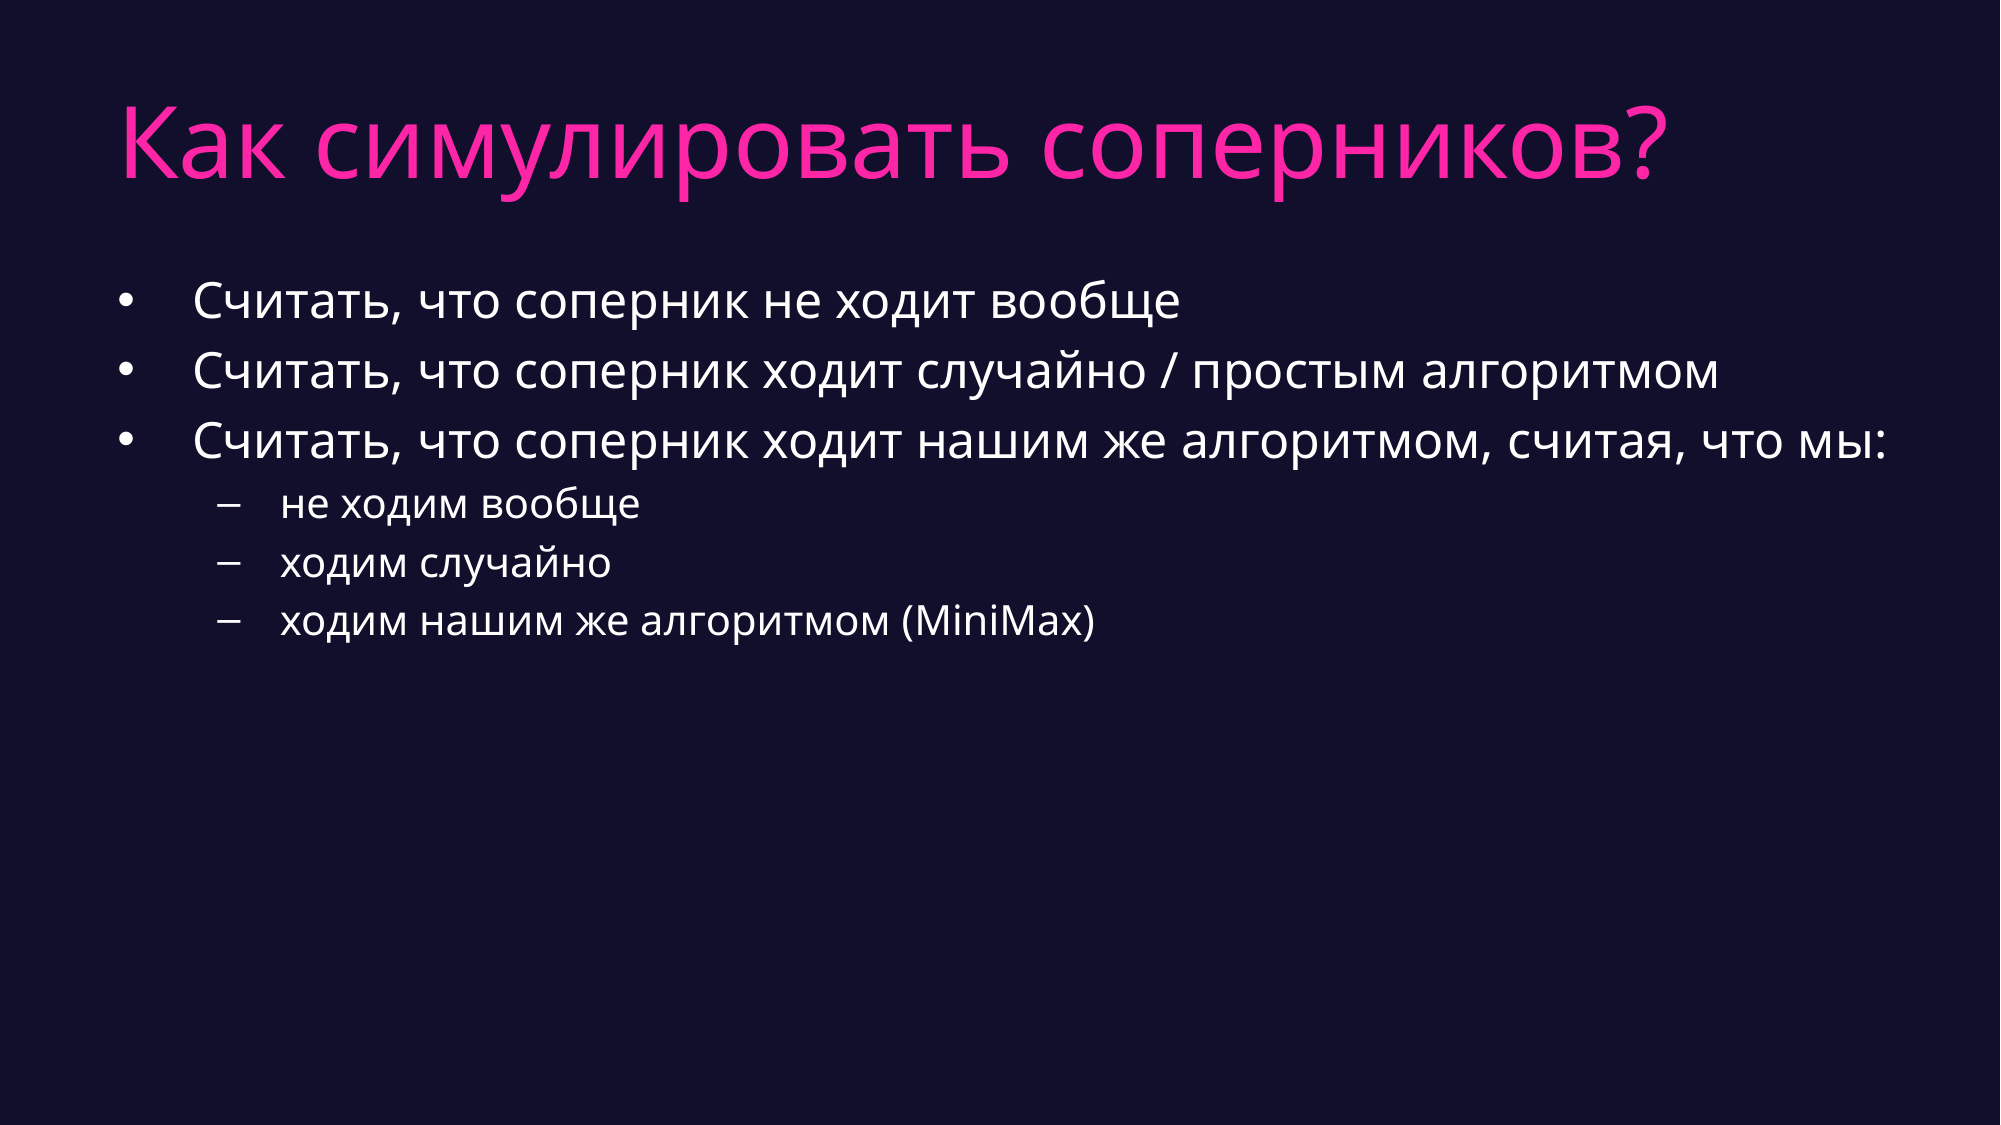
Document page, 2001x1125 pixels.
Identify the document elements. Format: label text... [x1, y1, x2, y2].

title Как симулировать соперников? [102, 45, 1904, 232]
list Считать, что соперник не ходит вообще Считать, что соперник ходит случайно / простым алгоритмом Считать, что соперник ходит нашим же алгоритмом, считая, что мы: не ходим вообще ходим случайно ходим нашим же алгоритмом (MiniMax) [102, 261, 1904, 1006]
